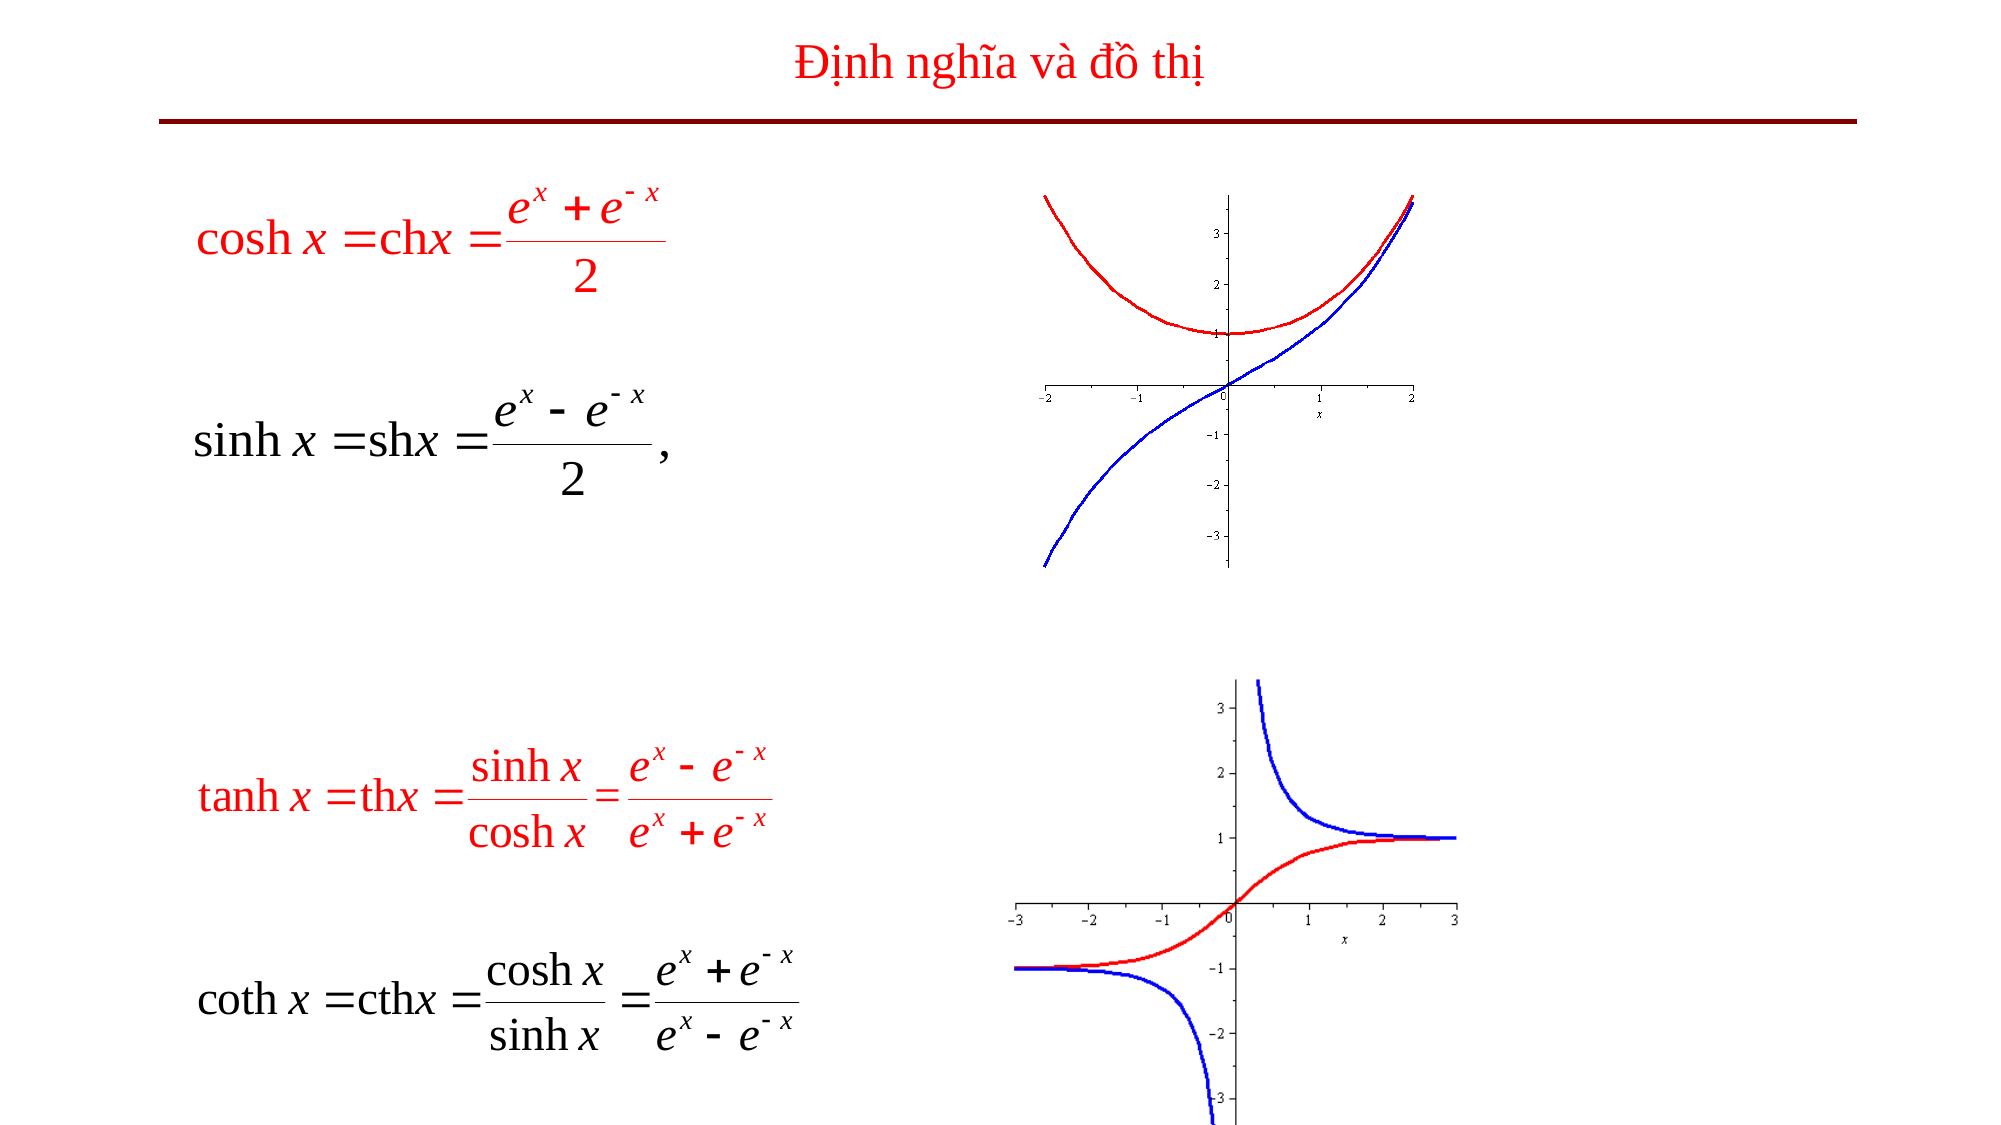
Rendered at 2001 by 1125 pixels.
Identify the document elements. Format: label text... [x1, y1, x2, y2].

title Định nghĩa và đồ thị [150, 7, 1850, 116]
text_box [191, 375, 676, 501]
picture [1031, 186, 1421, 575]
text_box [194, 734, 820, 1057]
picture [999, 669, 1467, 1125]
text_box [193, 173, 671, 299]
